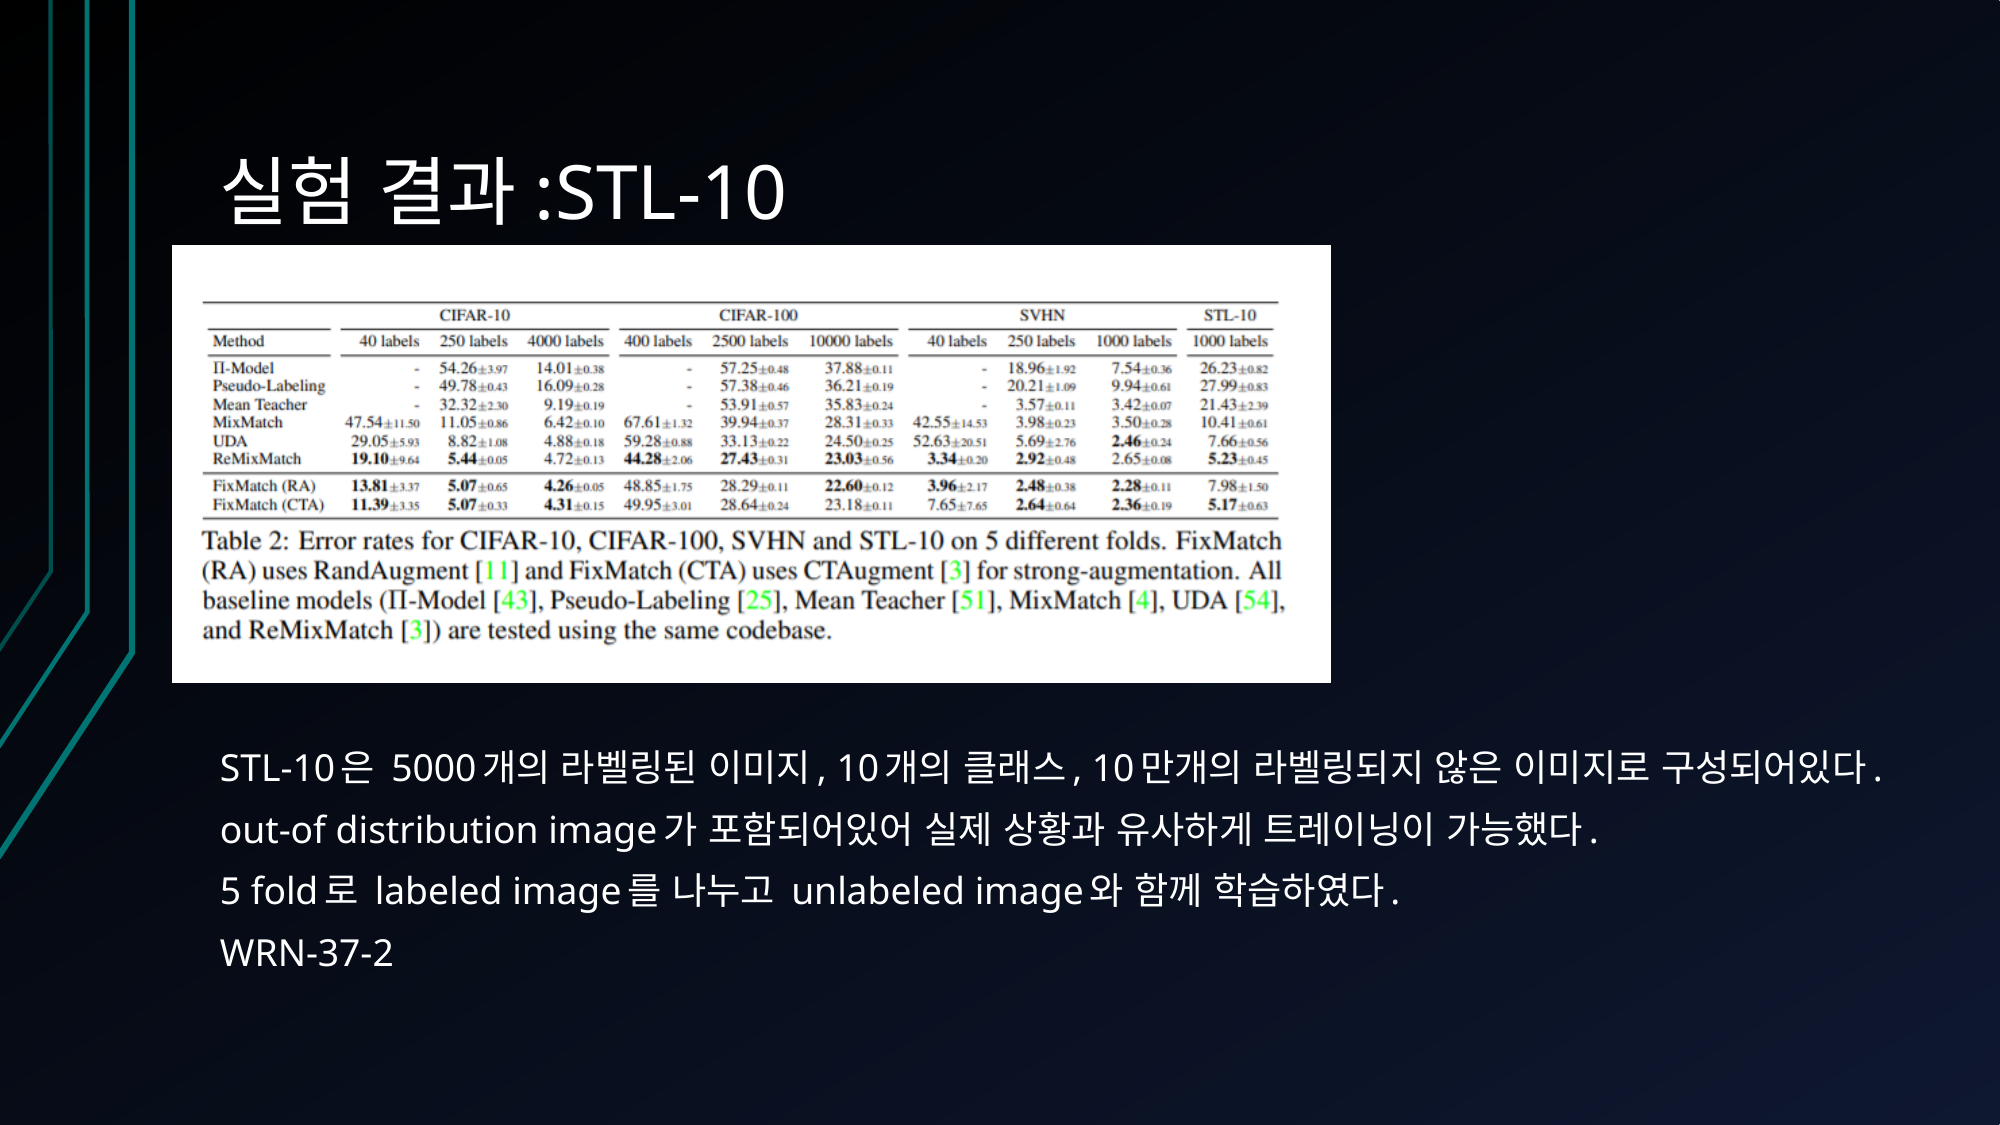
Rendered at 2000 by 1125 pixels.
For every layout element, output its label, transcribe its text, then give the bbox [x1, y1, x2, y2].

picture [172, 245, 1331, 684]
title 실험 결과:STL-10 [199, 45, 1900, 246]
list STL-10은 5000개의 라벨링된 이미지, 10개의 클래스, 10만개의 라벨링되지 않은 이미지로 구성되어있다. out-of distribution image가 포함되어있어 실제 상황과 유사하게 트레이닝이 가능했다. 5 fold로 labeled image를 나누고 unlabeled image와 함께 학습하였다. WRN-37-2 [199, 739, 1900, 1012]
